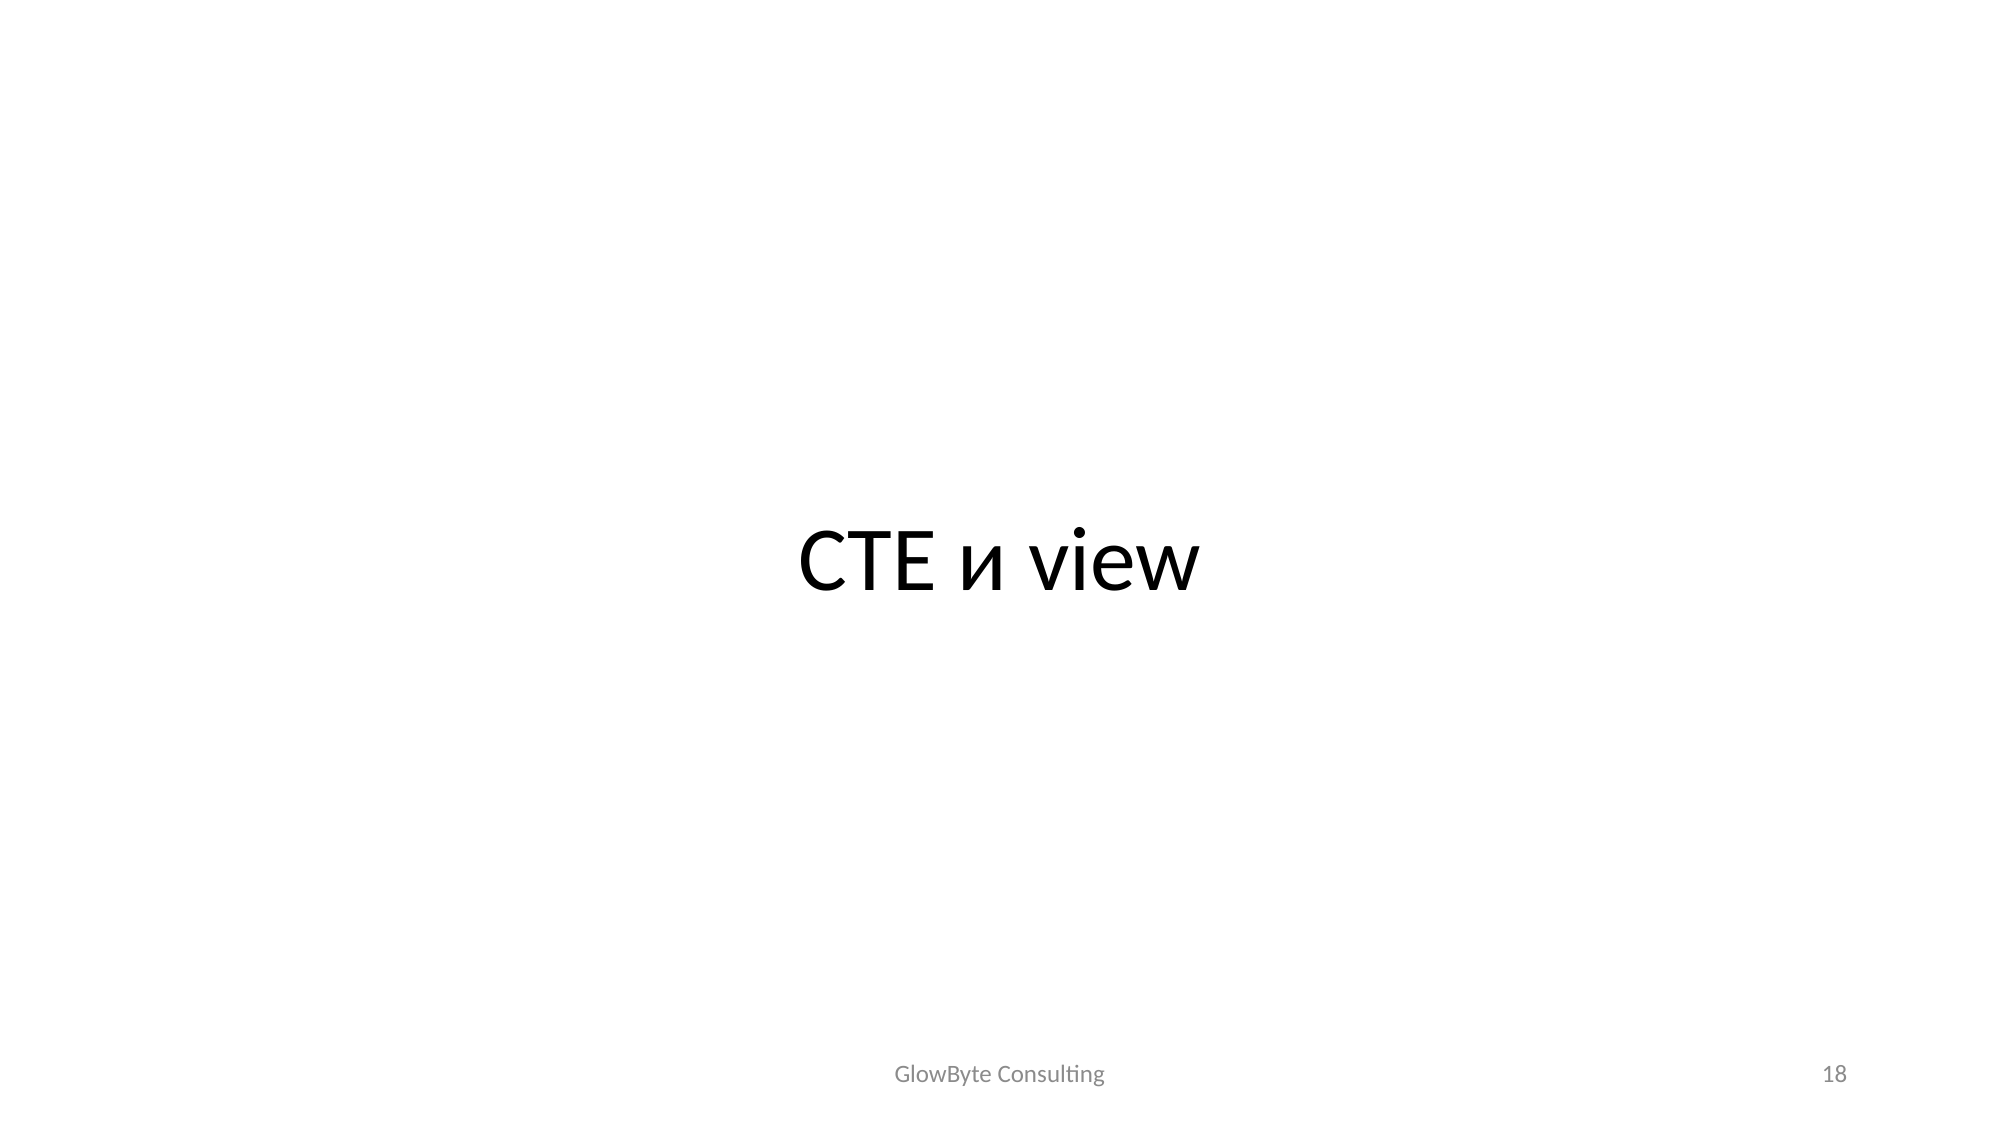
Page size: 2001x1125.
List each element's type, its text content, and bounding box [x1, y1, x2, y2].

title CTE и view [137, 452, 1863, 670]
slide_number 18 [1412, 1042, 1863, 1103]
footer GlowByte Consulting [662, 1042, 1338, 1103]
